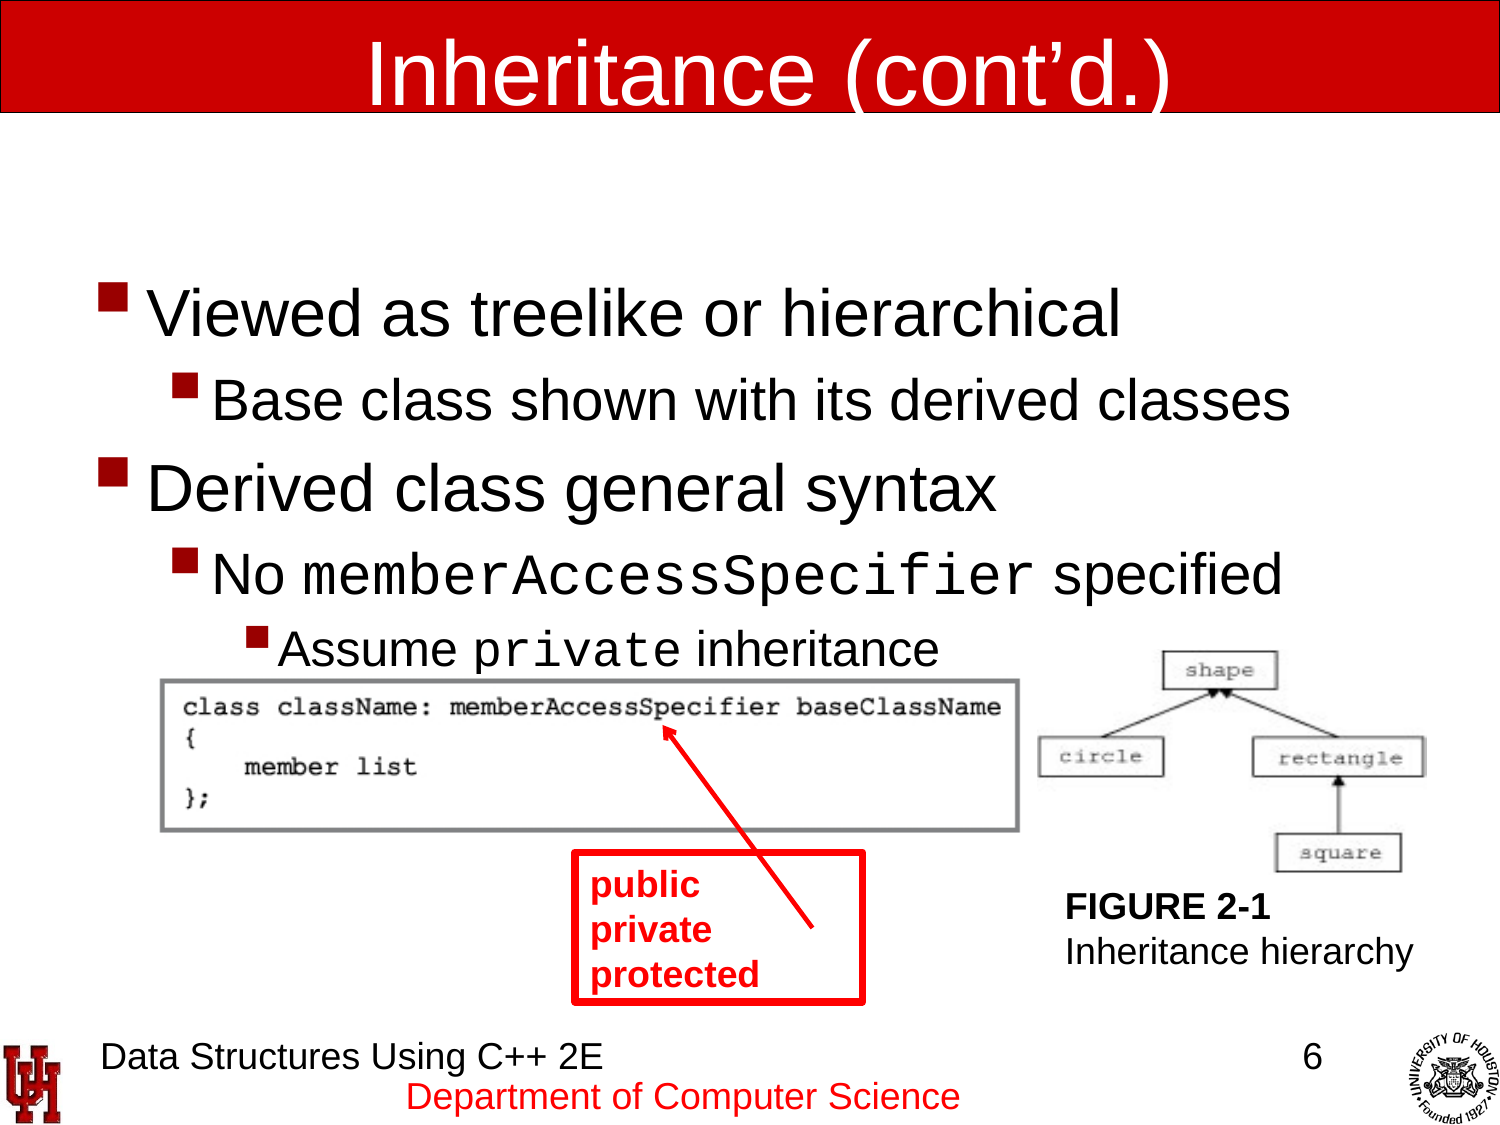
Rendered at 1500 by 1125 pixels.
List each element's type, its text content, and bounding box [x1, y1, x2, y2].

slide_number 6 [1287, 1024, 1425, 1103]
picture [0, 1039, 63, 1125]
picture [1407, 1031, 1500, 1125]
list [156, 674, 1026, 841]
footer Data Structures Using C++ 2E [75, 1024, 1213, 1103]
text_box public private protected [574, 852, 863, 1002]
title Inheritance (cont’d.) [112, 0, 1427, 138]
list Viewed as treelike or hierarchical Base class shown with its derived classes Derived class general syntax No memberAccessSpecifier specified Assume private inheritance [75, 262, 1425, 688]
text_box FIGURE 2-1 Inheritance hierarchy [1050, 874, 1453, 980]
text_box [662, 724, 813, 929]
picture [1037, 649, 1428, 876]
